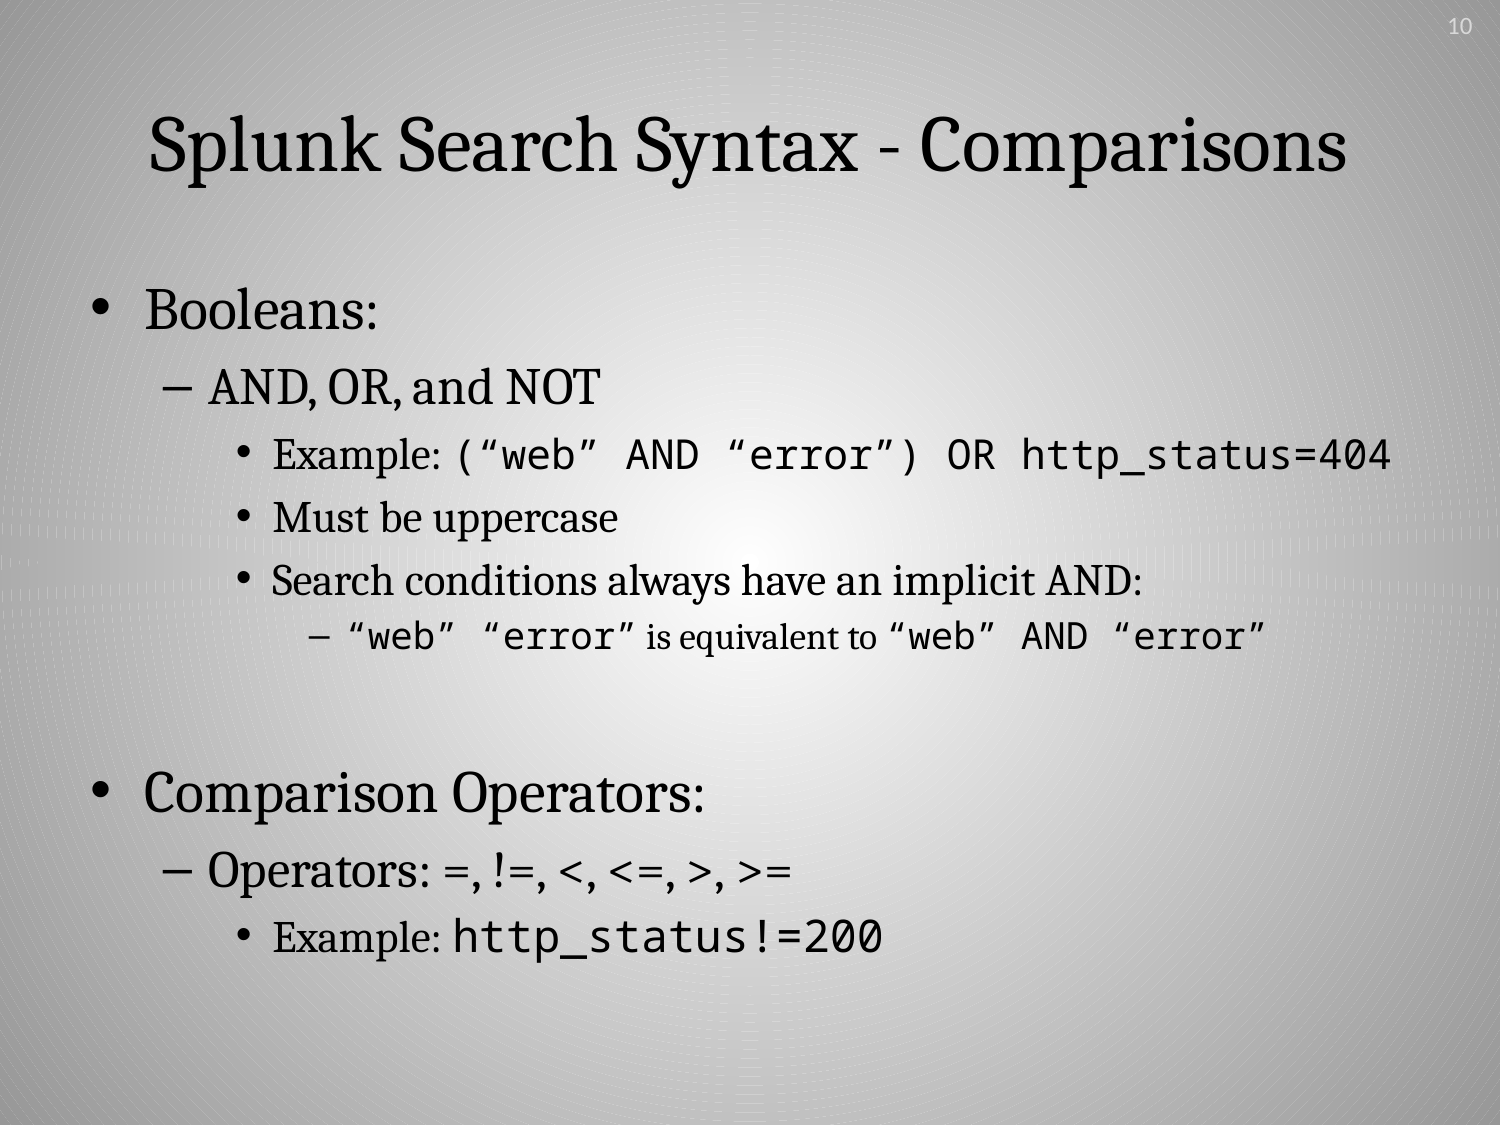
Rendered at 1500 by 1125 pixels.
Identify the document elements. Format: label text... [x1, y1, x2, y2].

title Splunk Search Syntax - Comparisons [75, 45, 1425, 233]
slide_number 10 [1287, 5, 1488, 44]
list Booleans: AND, OR, and NOT Example: (“web” AND “error”) OR http_status=404 Must be uppercase Search conditions always have an implicit AND: “web” “error” is equivalent to “web” AND “error” Comparison Operators: Operators: =, !=, <, <=, >, >= Example: http_status!=200 [75, 262, 1425, 1005]
